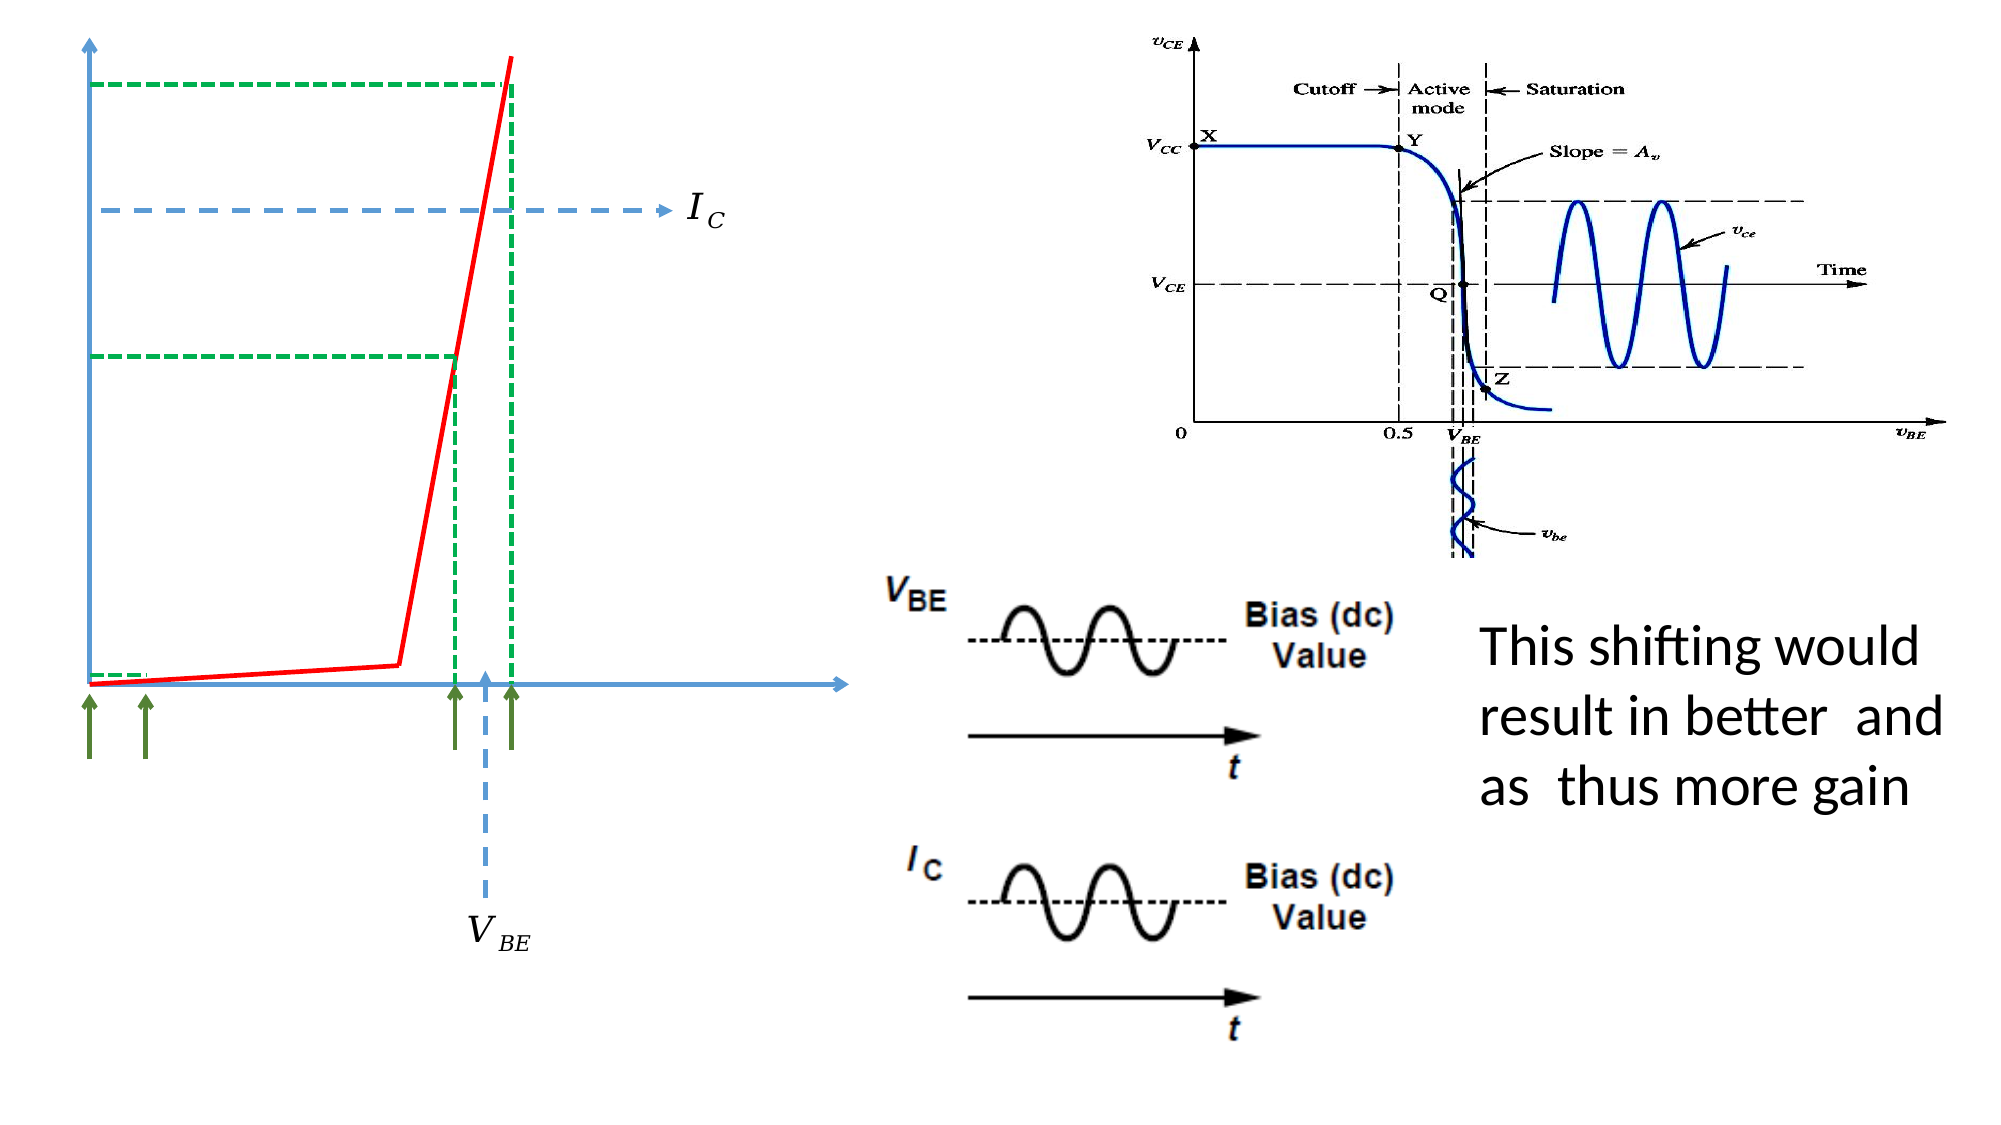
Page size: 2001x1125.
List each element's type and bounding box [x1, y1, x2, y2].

text_box [89, 37, 849, 760]
text_box [100, 188, 726, 957]
picture [859, 37, 1947, 1048]
